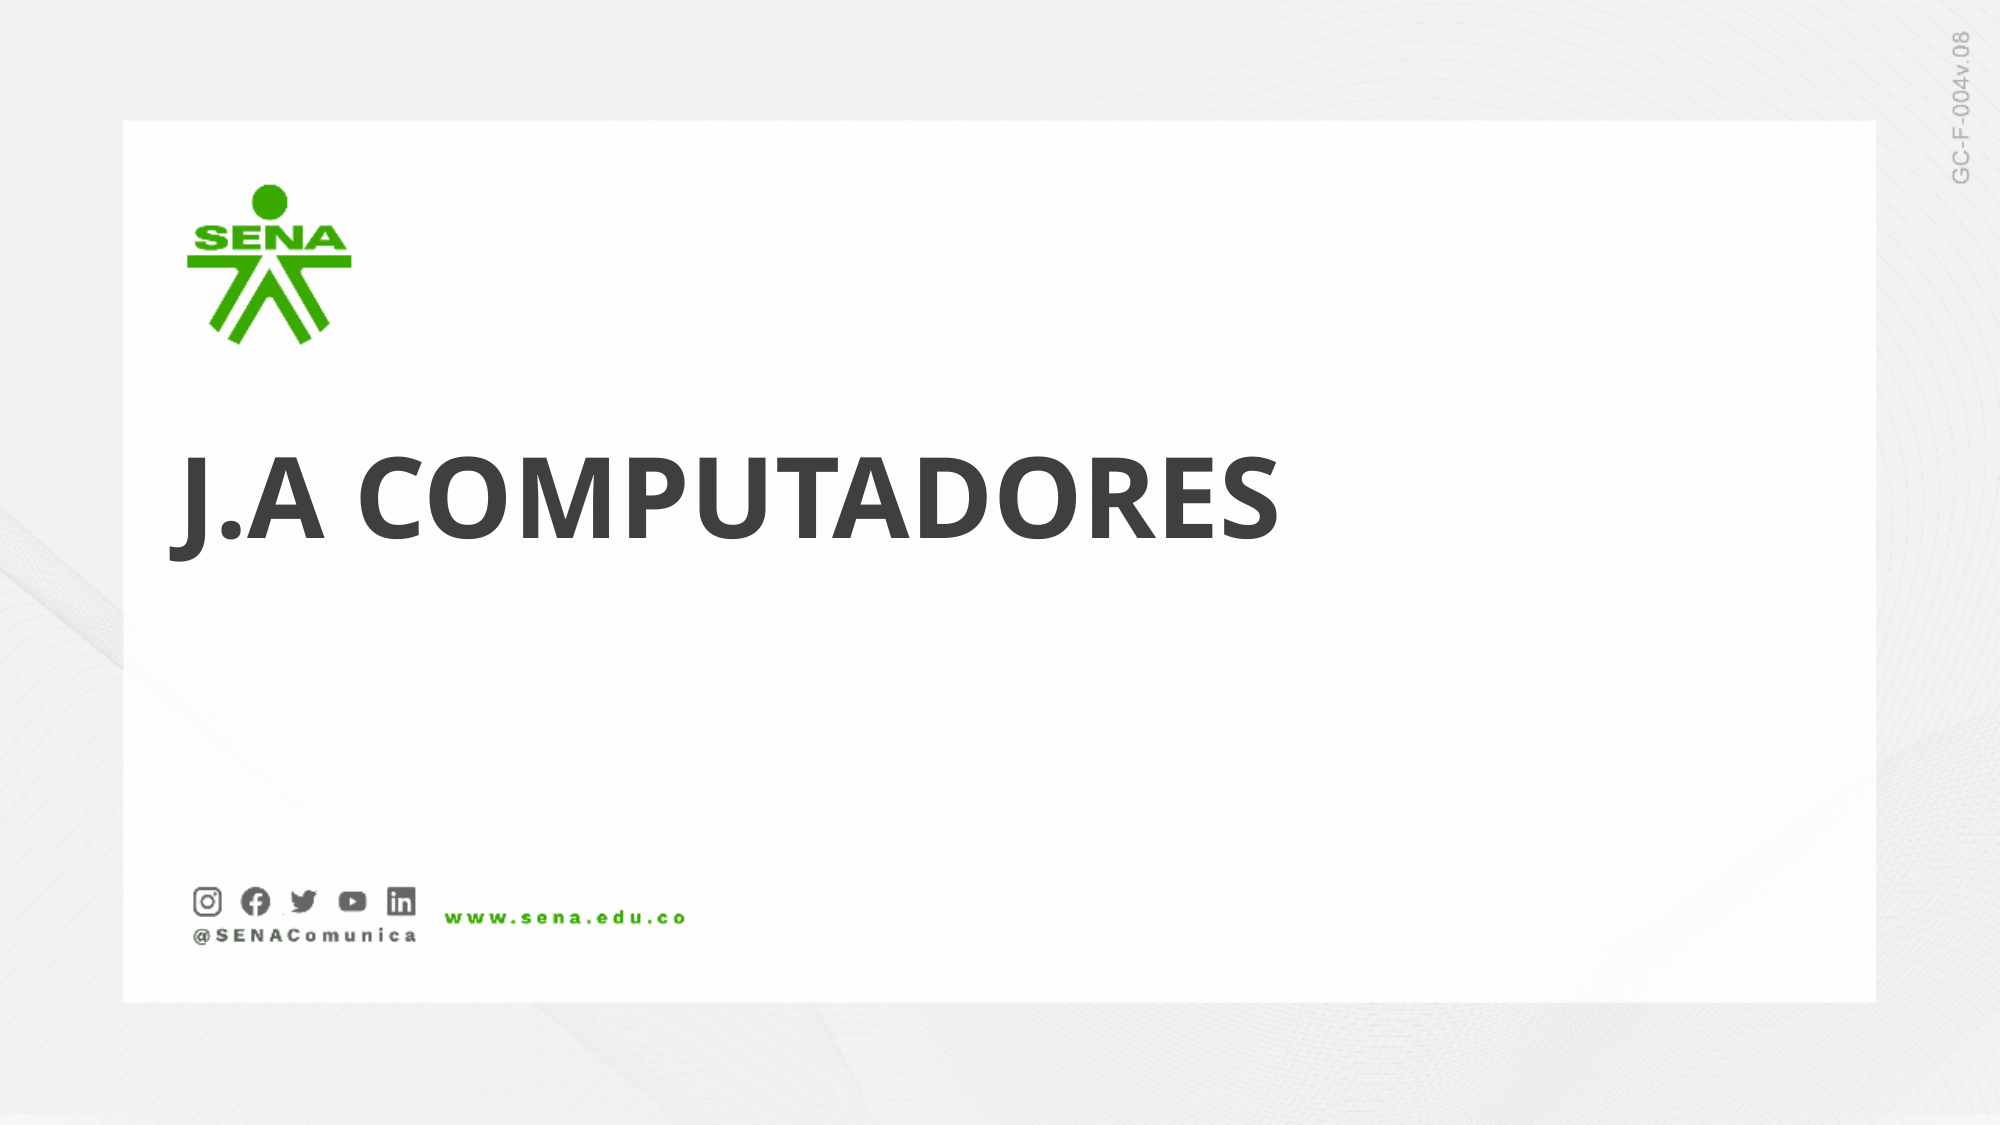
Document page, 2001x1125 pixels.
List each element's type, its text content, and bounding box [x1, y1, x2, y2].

text_box J.A COMPUTADORES [163, 418, 1429, 569]
picture [0, 0, 2000, 1125]
